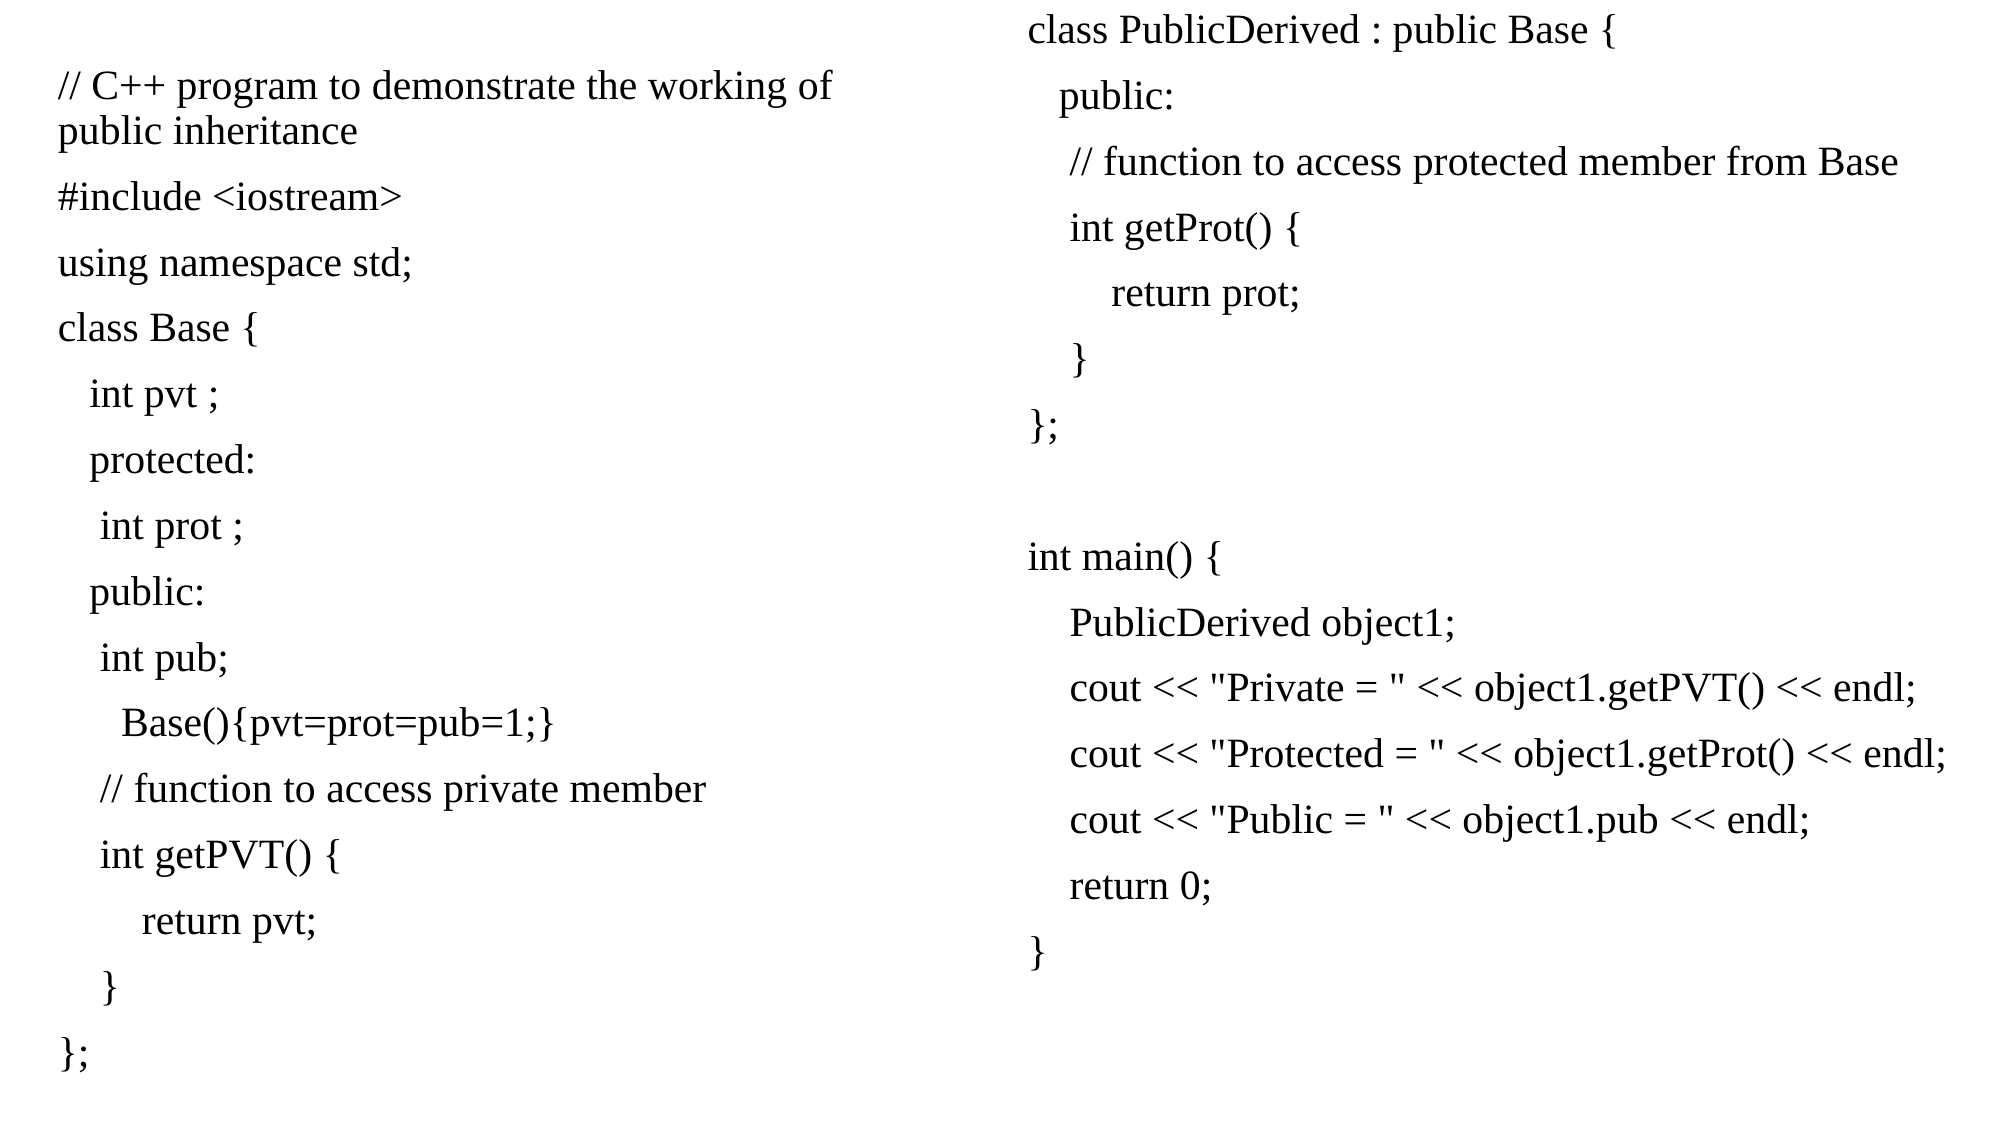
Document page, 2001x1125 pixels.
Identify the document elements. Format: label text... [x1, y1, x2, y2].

list // C++ program to demonstrate the working of public inheritance #include <iostream> using namespace std; class Base { int pvt ; protected: int prot ; public: int pub; Base(){pvt=prot=pub=1;} // function to access private member int getPVT() { return pvt; } }; [42, 55, 893, 1055]
list class PublicDerived : public Base { public: // function to access protected member from Base int getProt() { return prot; } }; int main() { PublicDerived object1; cout << "Private = " << object1.getPVT() << endl; cout << "Protected = " << object1.getProt() << endl; cout << "Public = " << object1.pub << endl; return 0; } [1012, 0, 1988, 1014]
